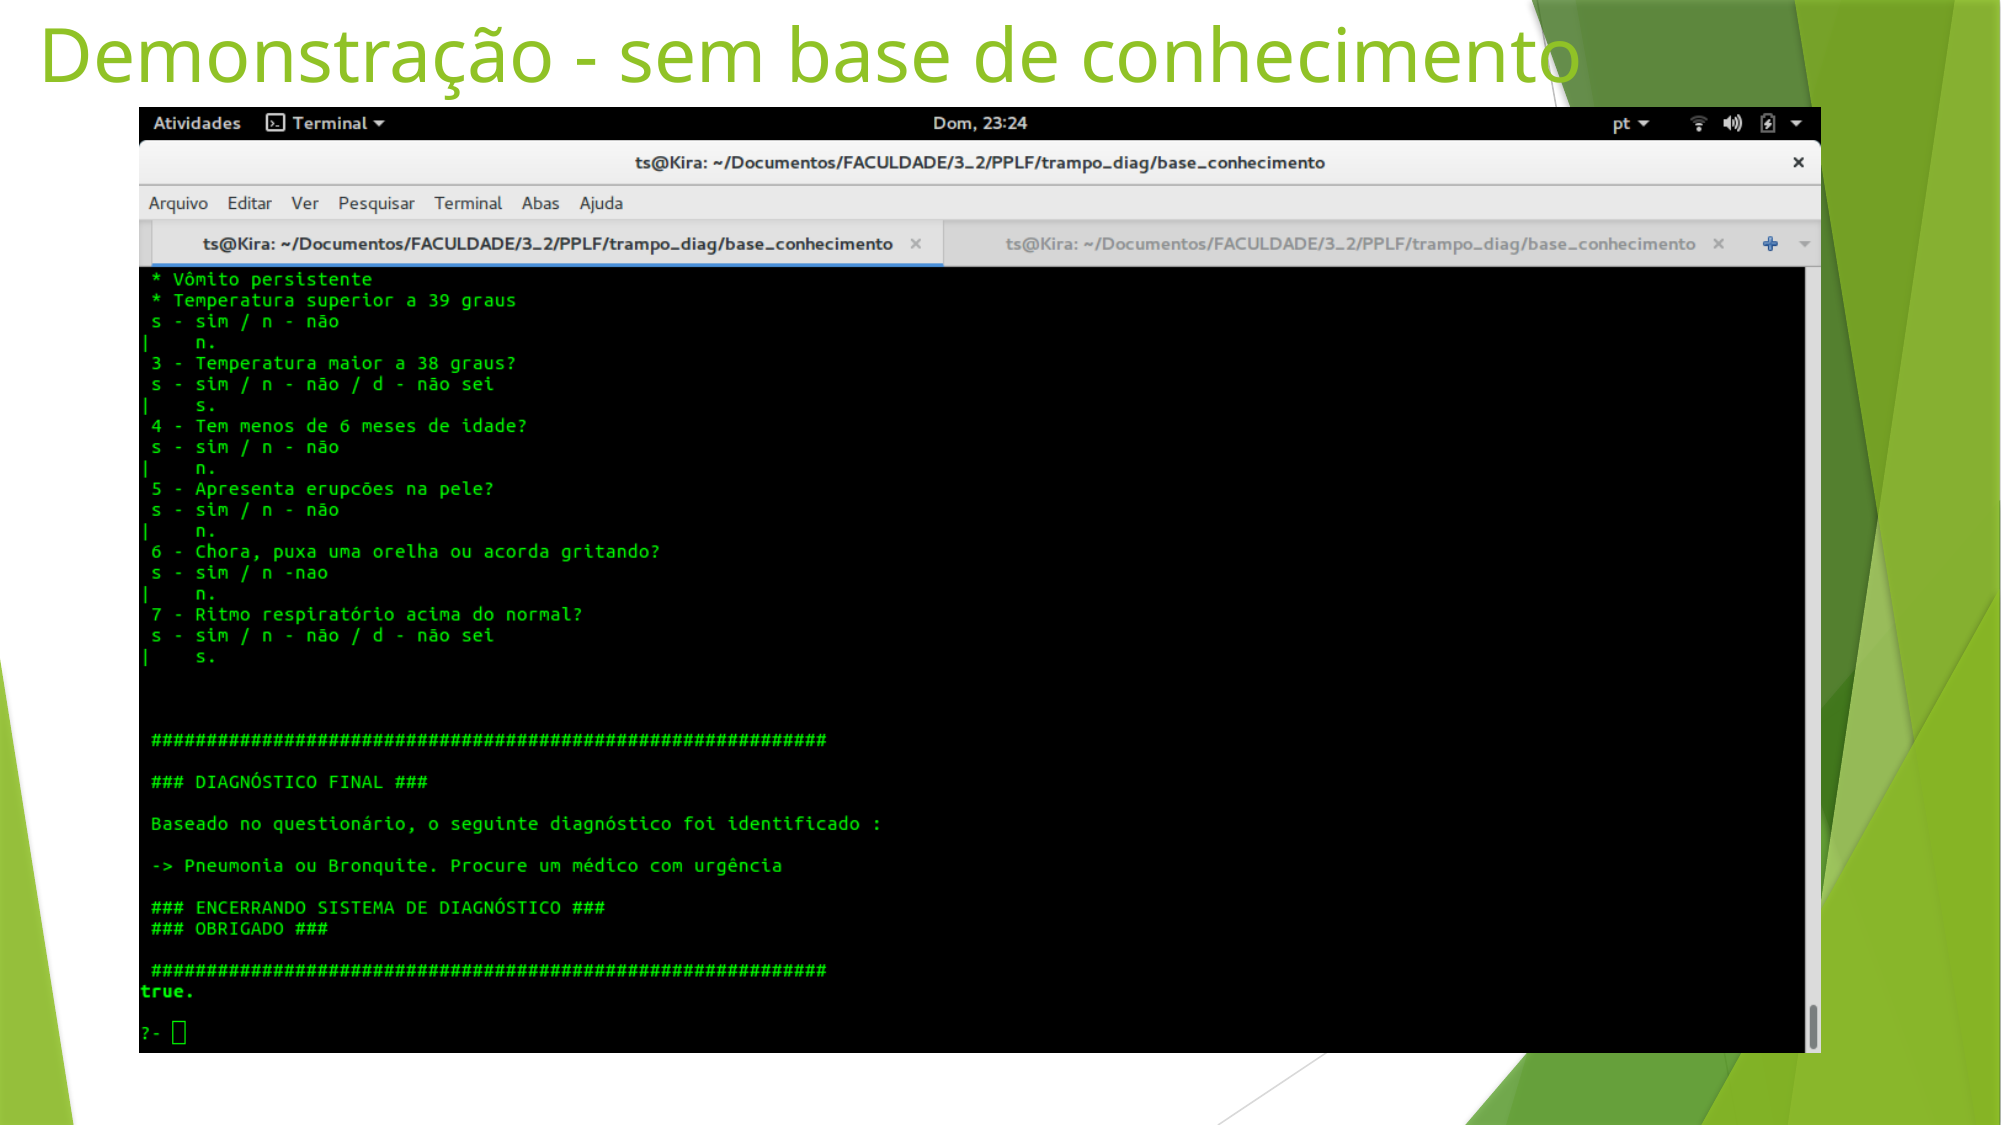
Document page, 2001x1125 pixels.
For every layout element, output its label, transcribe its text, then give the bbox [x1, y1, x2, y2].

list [138, 106, 1821, 1054]
title Demonstração - sem base de conhecimento [23, 0, 1640, 217]
